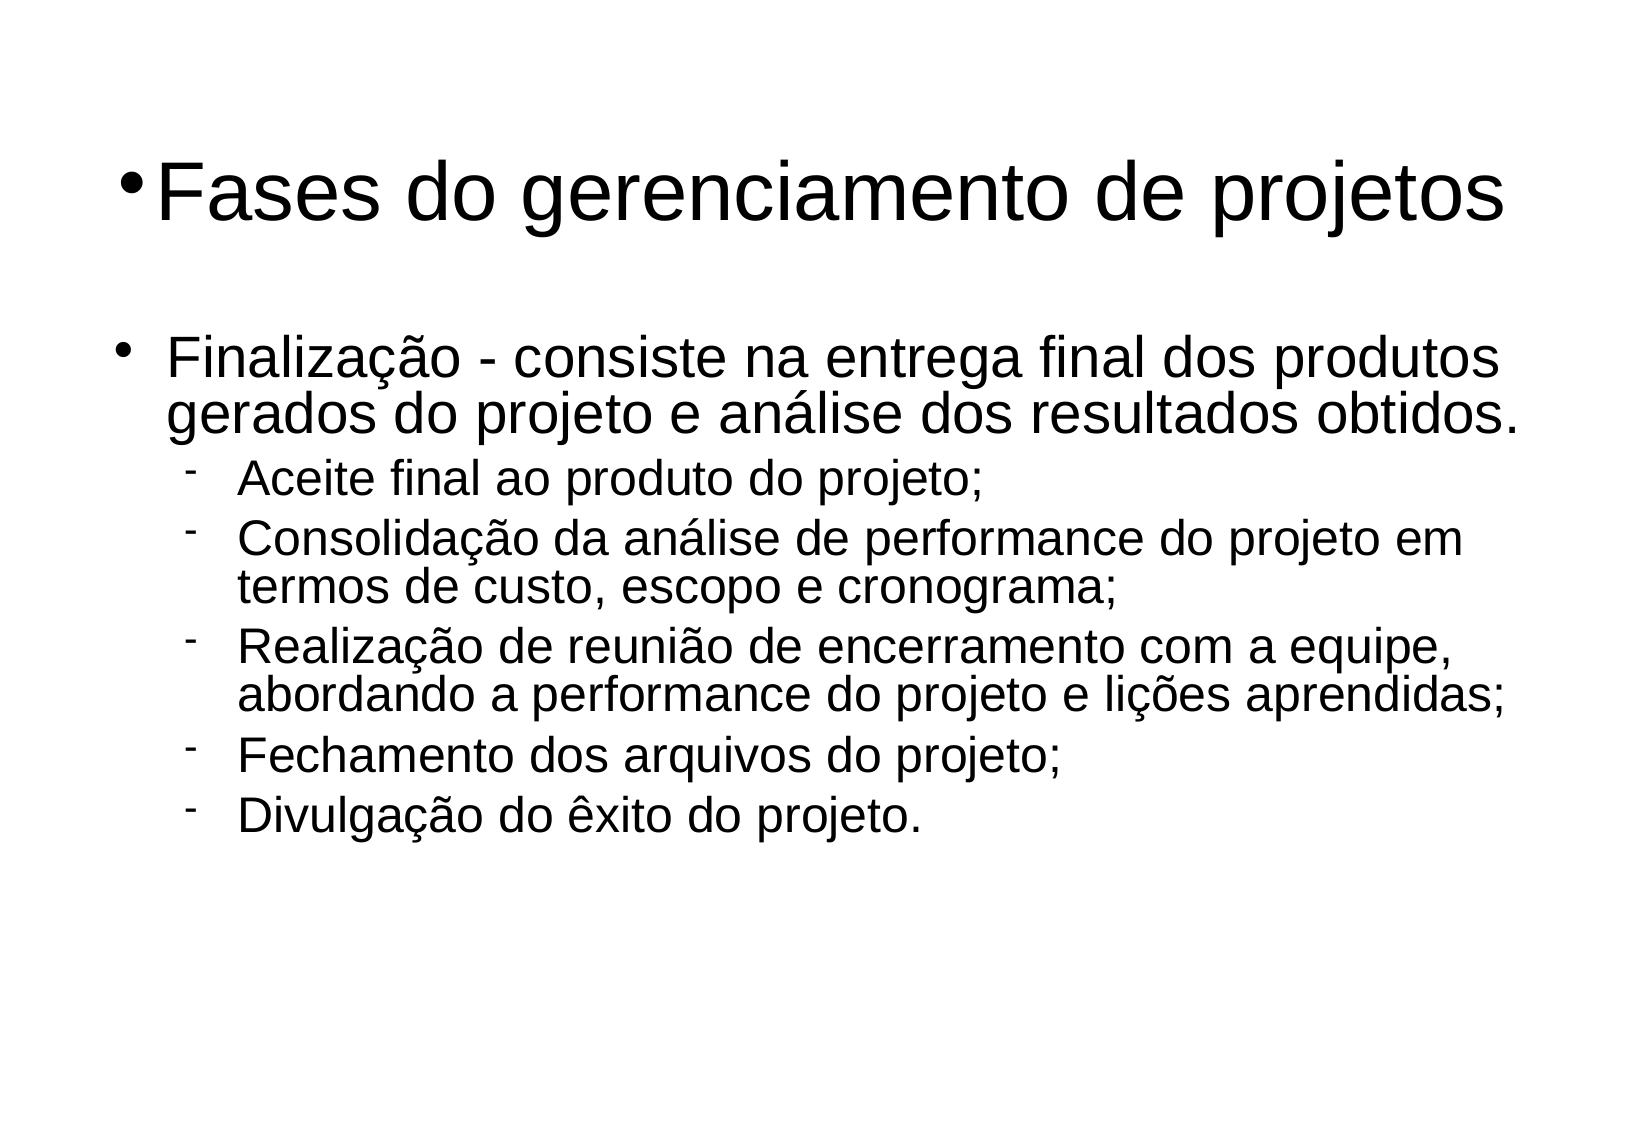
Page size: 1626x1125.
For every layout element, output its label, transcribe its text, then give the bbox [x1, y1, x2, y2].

text_box Finalização - consiste na entrega final dos produtos gerados do projeto e análise dos resultados obtidos. Aceite final ao produto do projeto; Consolidação da análise de performance do projeto em termos de custo, escopo e cronograma; Realização de reunião de encerramento com a equipe, abordando a performance do projeto e lições aprendidas; Fechamento dos arquivos do projeto; Divulgação do êxito do projeto. [81, 324, 1544, 963]
text_box Fases do gerenciamento de projetos [81, 74, 1544, 300]
